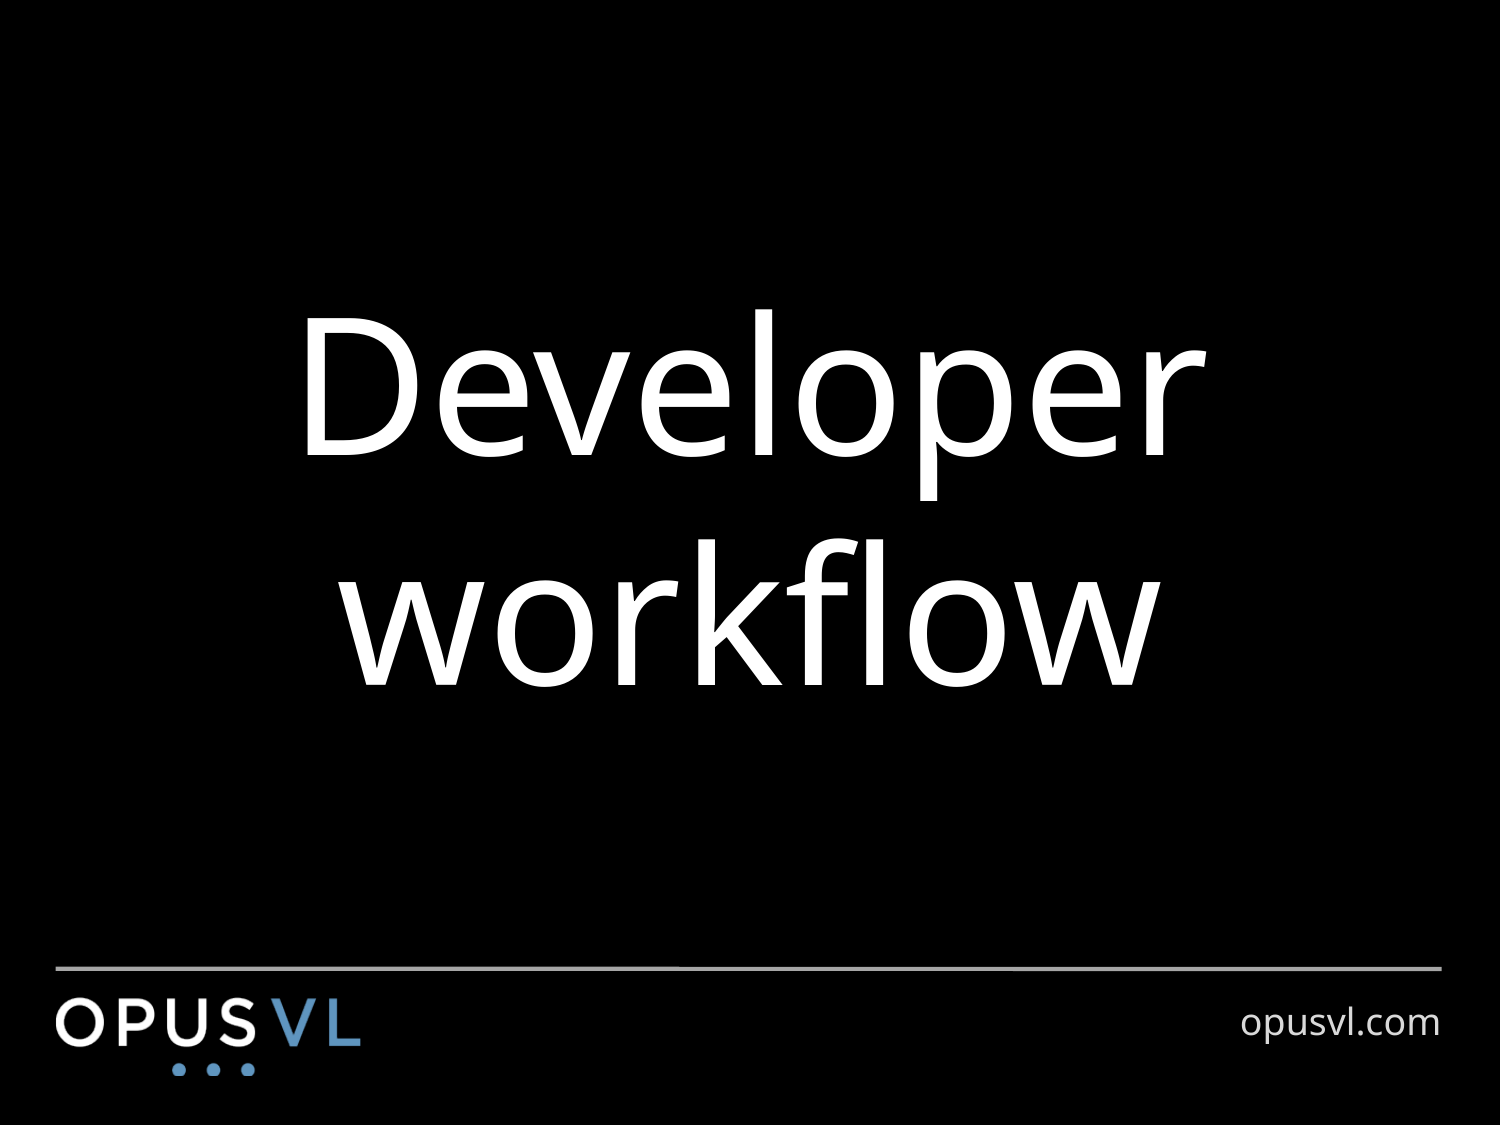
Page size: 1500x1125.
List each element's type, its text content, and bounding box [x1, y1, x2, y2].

title Developer workflow [75, 19, 1425, 969]
